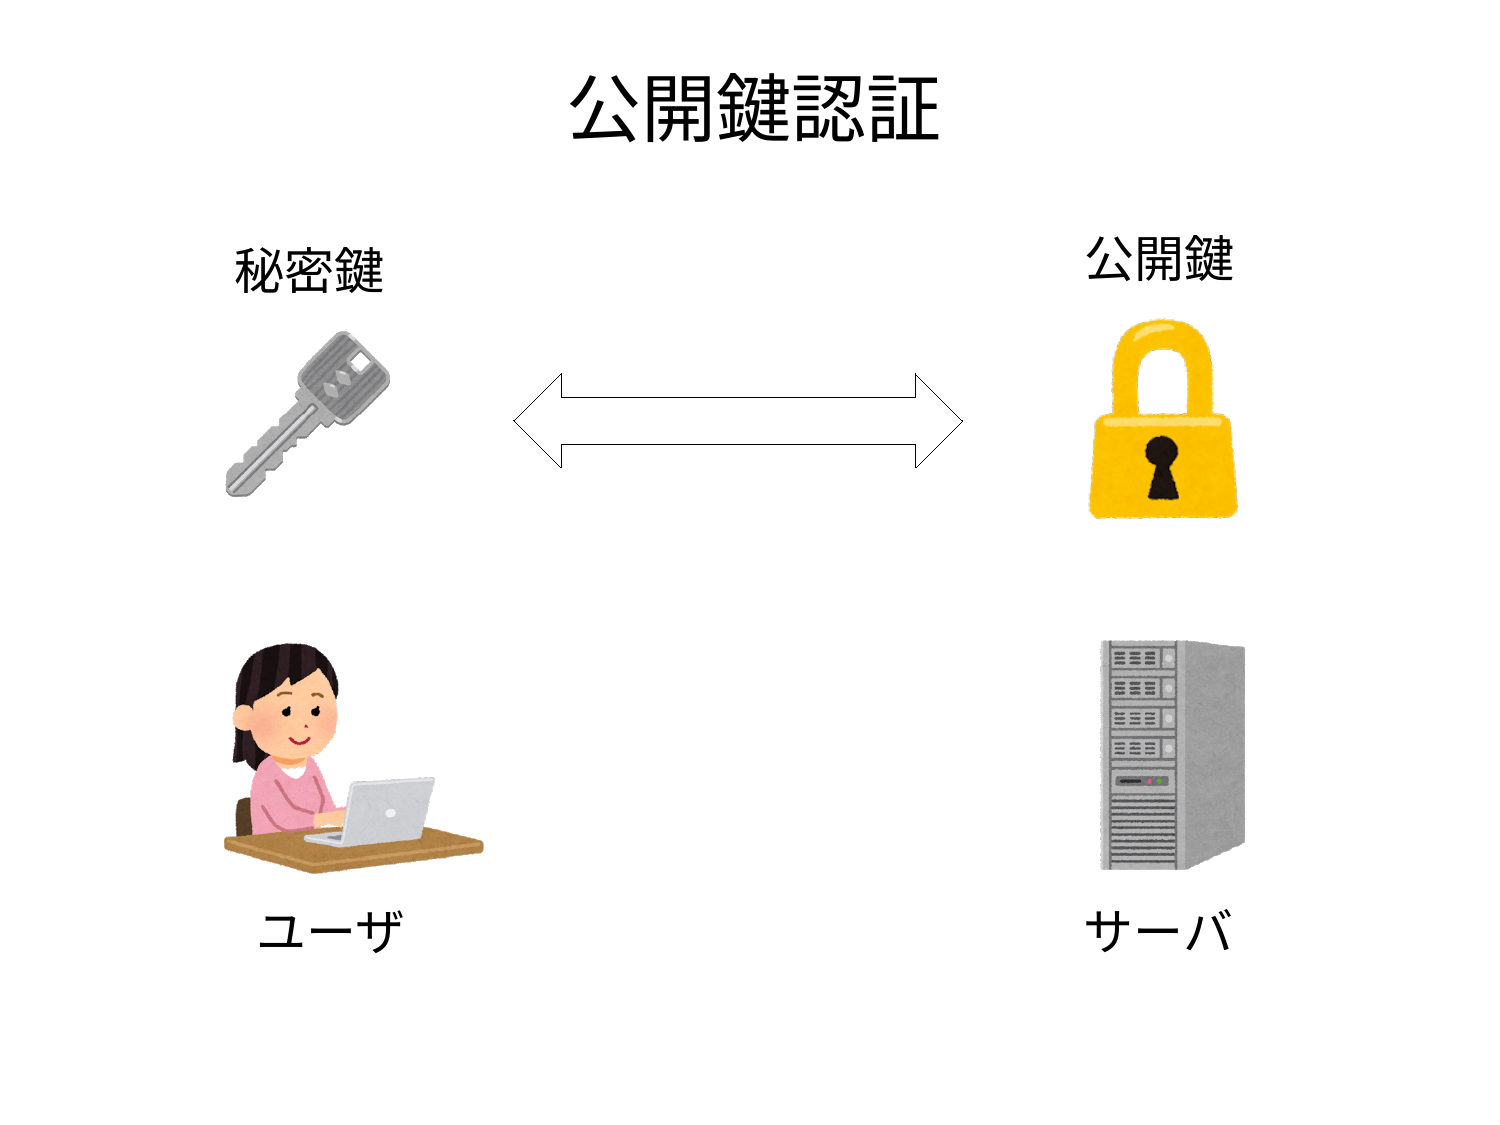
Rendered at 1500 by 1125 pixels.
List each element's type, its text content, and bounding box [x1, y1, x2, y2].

text_box 秘密鍵 [219, 231, 400, 307]
text_box ユーザ [241, 902, 421, 968]
text_box サーバ [1069, 893, 1249, 968]
text_box [513, 373, 963, 468]
text_box 公開鍵認証 [551, 54, 956, 160]
picture [1092, 633, 1254, 878]
text_box 公開鍵 [1069, 219, 1250, 295]
picture [218, 621, 491, 895]
picture [1056, 314, 1270, 528]
picture [218, 325, 396, 504]
